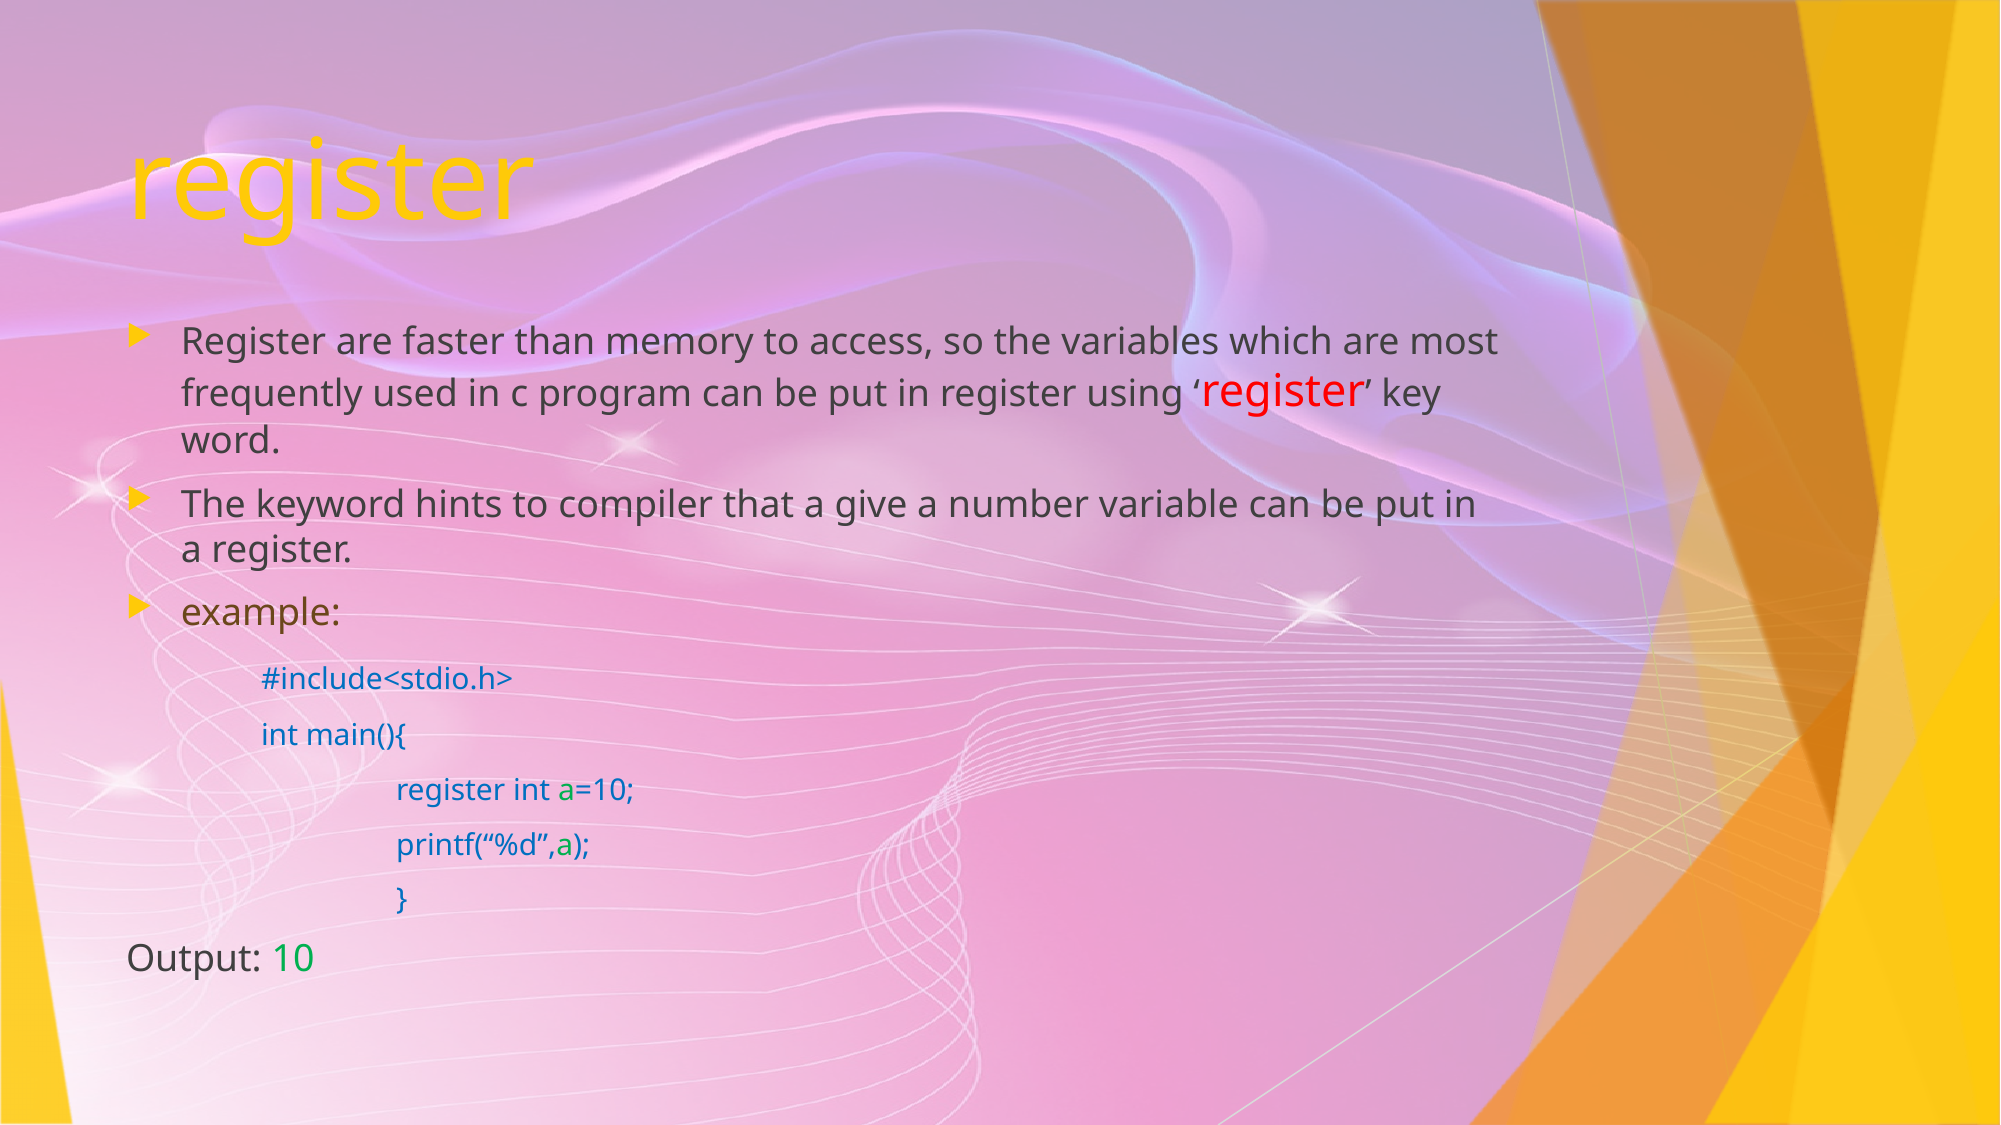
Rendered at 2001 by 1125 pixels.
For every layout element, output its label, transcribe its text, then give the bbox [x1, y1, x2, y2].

list Register are faster than memory to access, so the variables which are most frequently used in c program can be put in register using ‘register’ key word. The keyword hints to compiler that a give a number variable can be put in a register. example: #include<stdio.h> int main(){ register int a=10; printf(“%d”,a); } Output: 10 [111, 309, 1522, 991]
title register [111, 99, 1522, 261]
